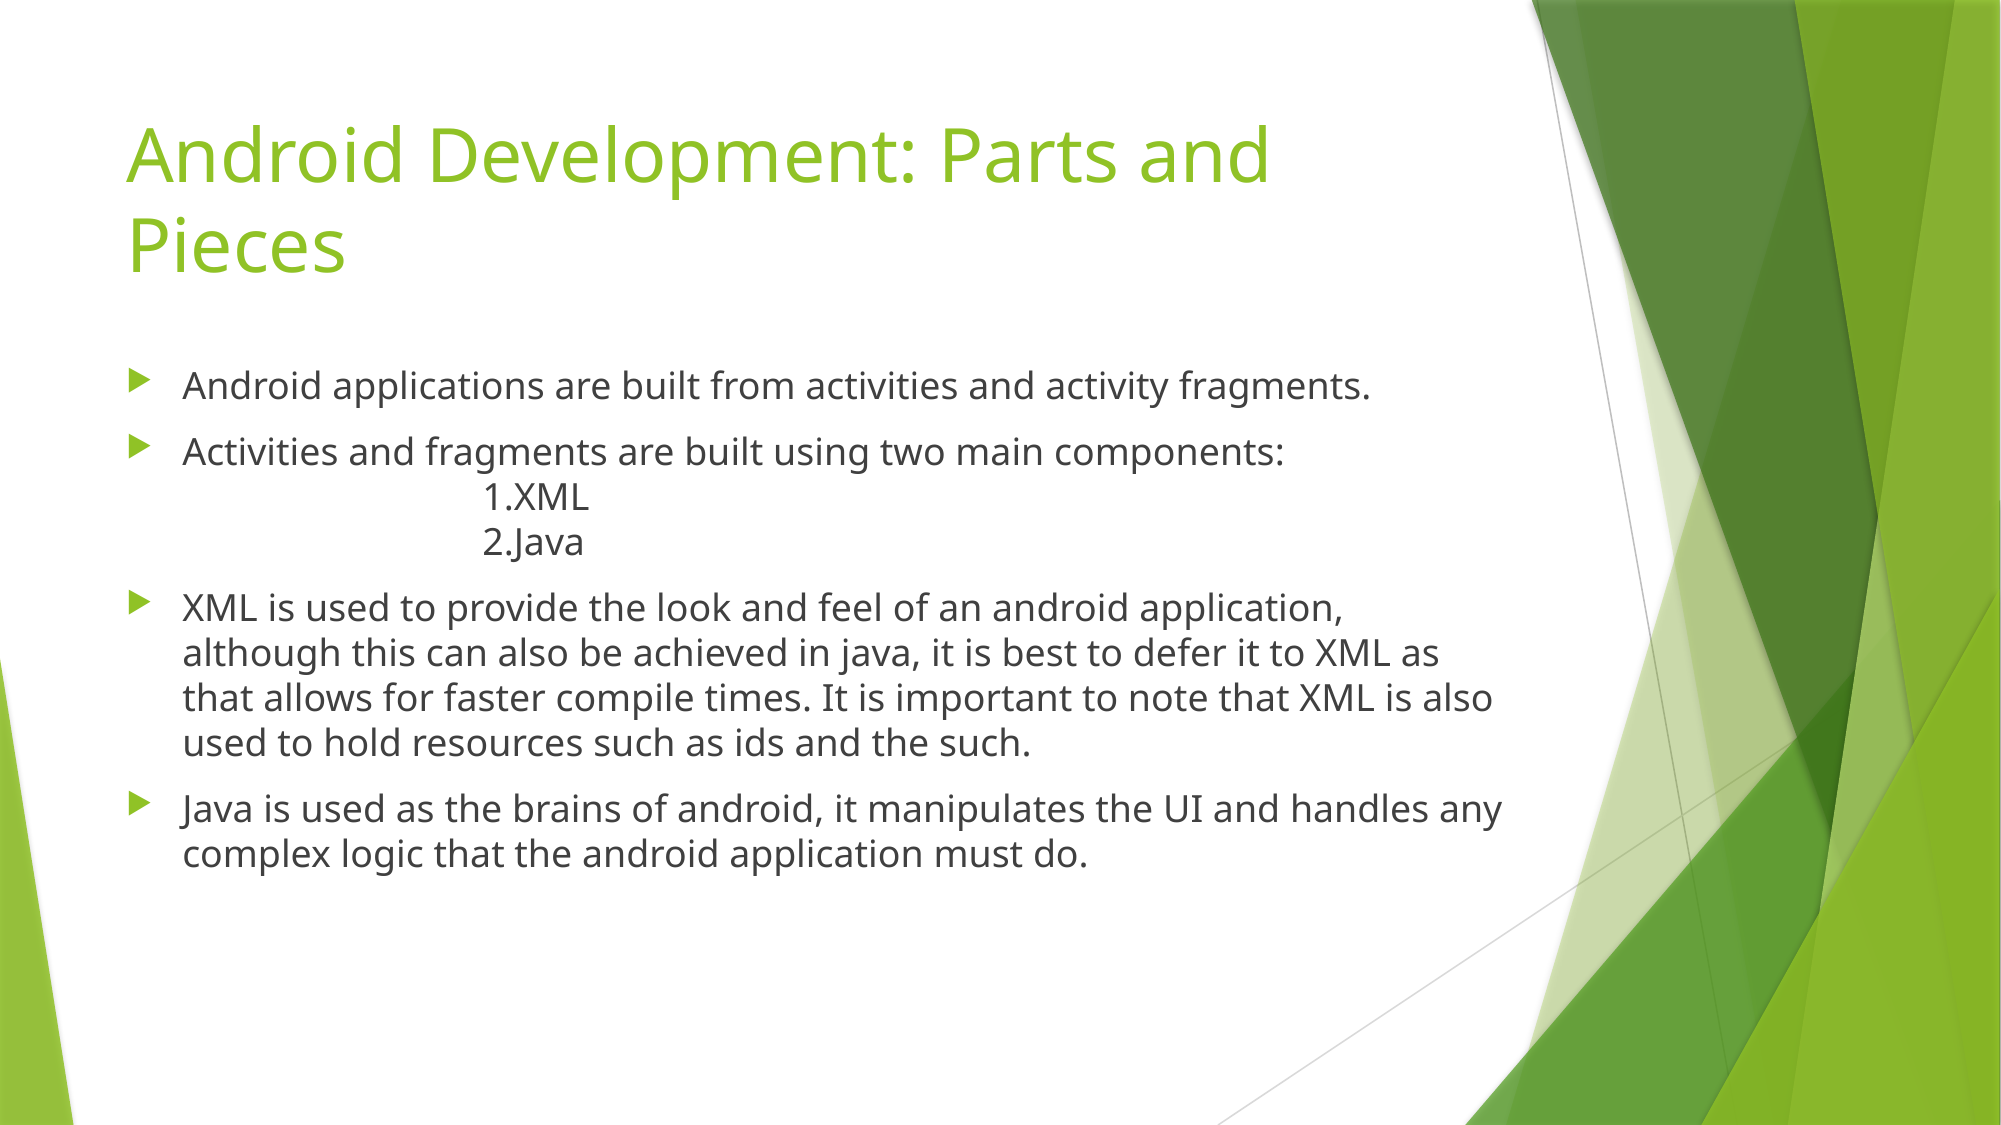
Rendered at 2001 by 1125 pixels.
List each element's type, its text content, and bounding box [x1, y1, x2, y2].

title Android Development: Parts and Pieces [111, 99, 1522, 317]
list Android applications are built from activities and activity fragments. Activities and fragments are built using two main components: 1.XML 2.Java XML is used to provide the look and feel of an android application, although this can also be achieved in java, it is best to defer it to XML as that allows for faster compile times. It is important to note that XML is also used to hold resources such as ids and the such. Java is used as the brains of android, it manipulates the UI and handles any complex logic that the android application must do. [111, 354, 1522, 992]
